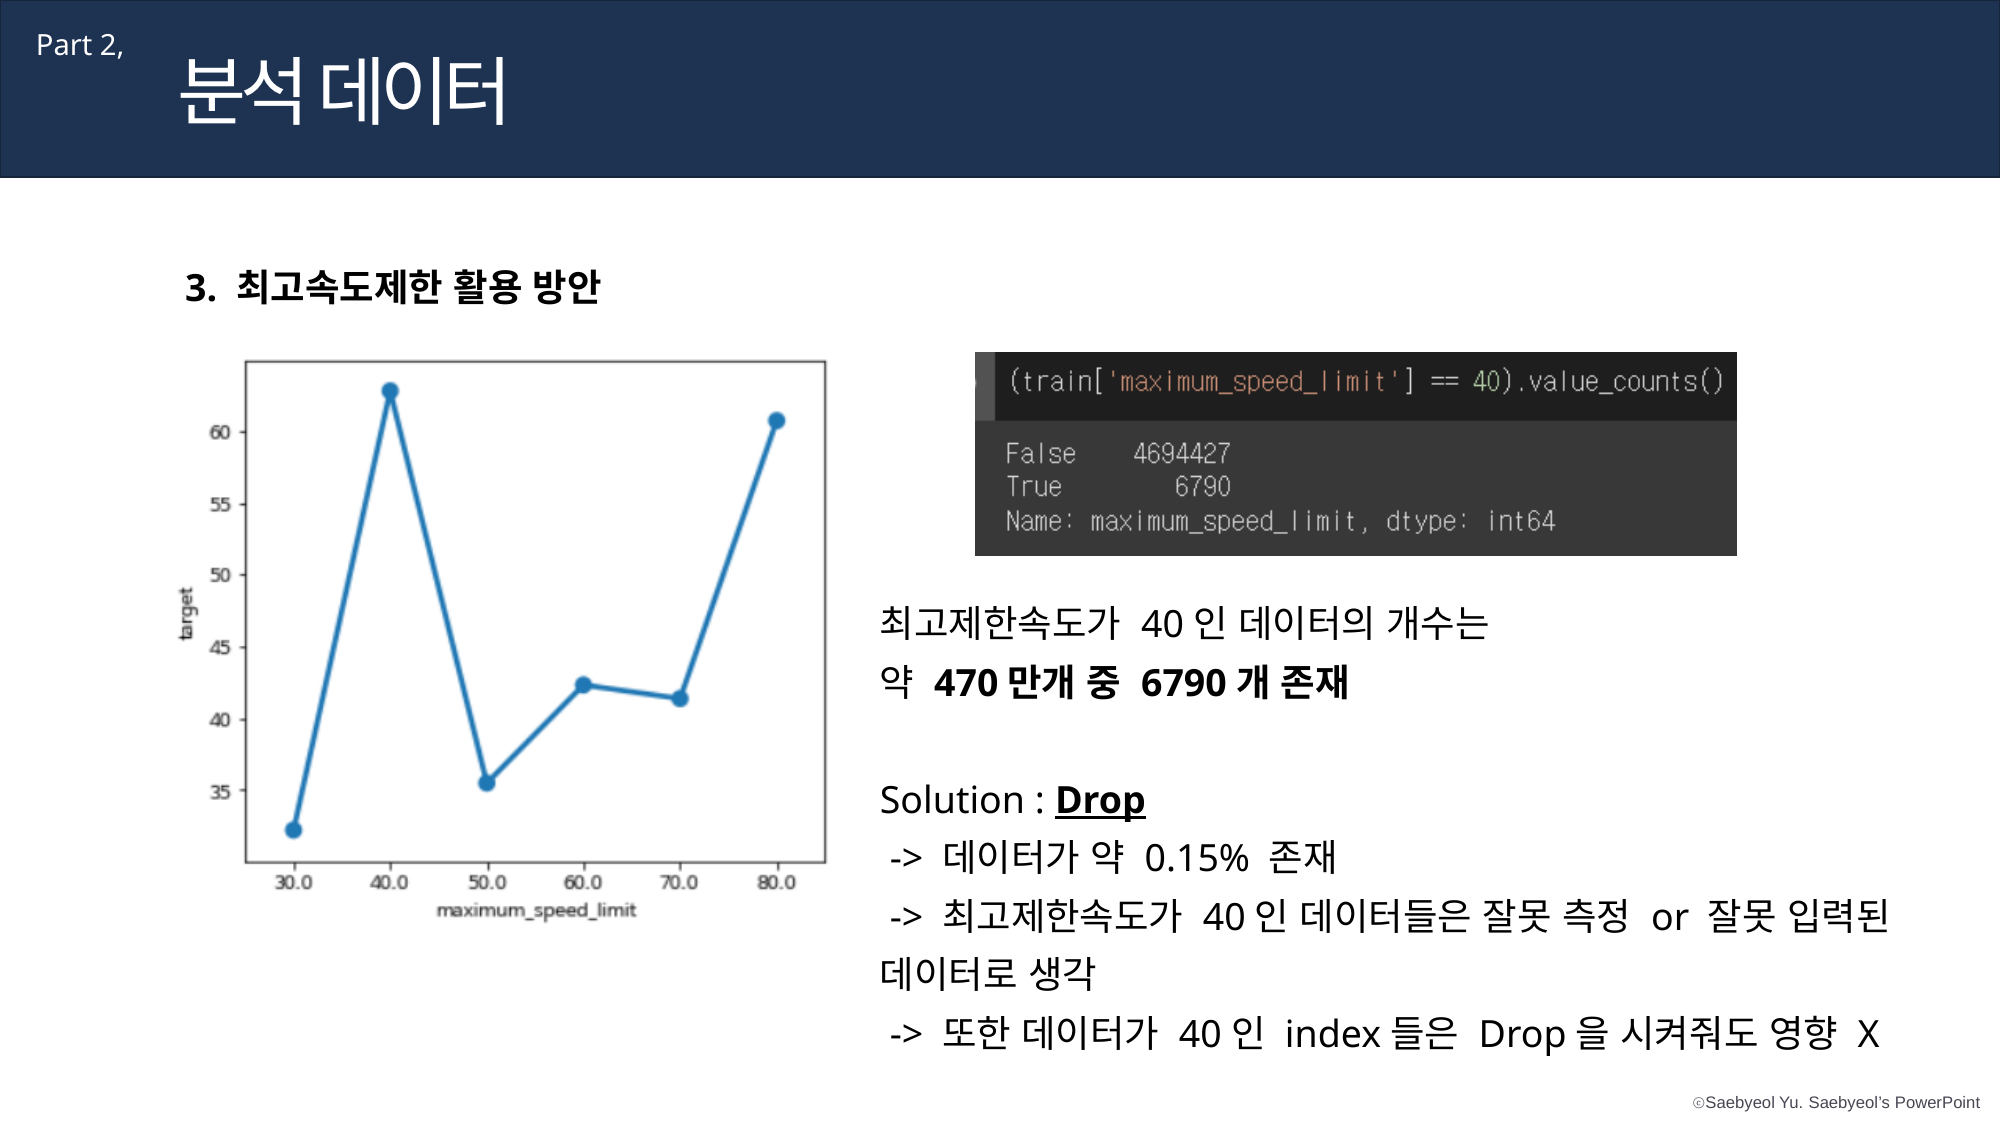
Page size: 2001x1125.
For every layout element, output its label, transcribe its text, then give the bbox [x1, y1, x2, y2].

picture [975, 352, 1737, 556]
text_box Part 2, [21, 19, 147, 69]
text_box 최고제한속도가 40인 데이터의 개수는 약 470만개 중 6790개 존재 Solution : Drop -> 데이터가 약 0.15% 존재 -> 최고제한속도가 40인 데이터들은 잘못 측정 or 잘못 입력된 데이터로 생각 -> 또한 데이터가 40인 index들은 Drop을 시켜줘도 영향 X [865, 579, 1988, 1062]
picture [170, 352, 837, 930]
text_box 3. 최고속도제한 활용 방안 [170, 256, 986, 317]
text_box [0, 0, 2000, 178]
text_box 분석 데이터 [162, 37, 528, 143]
